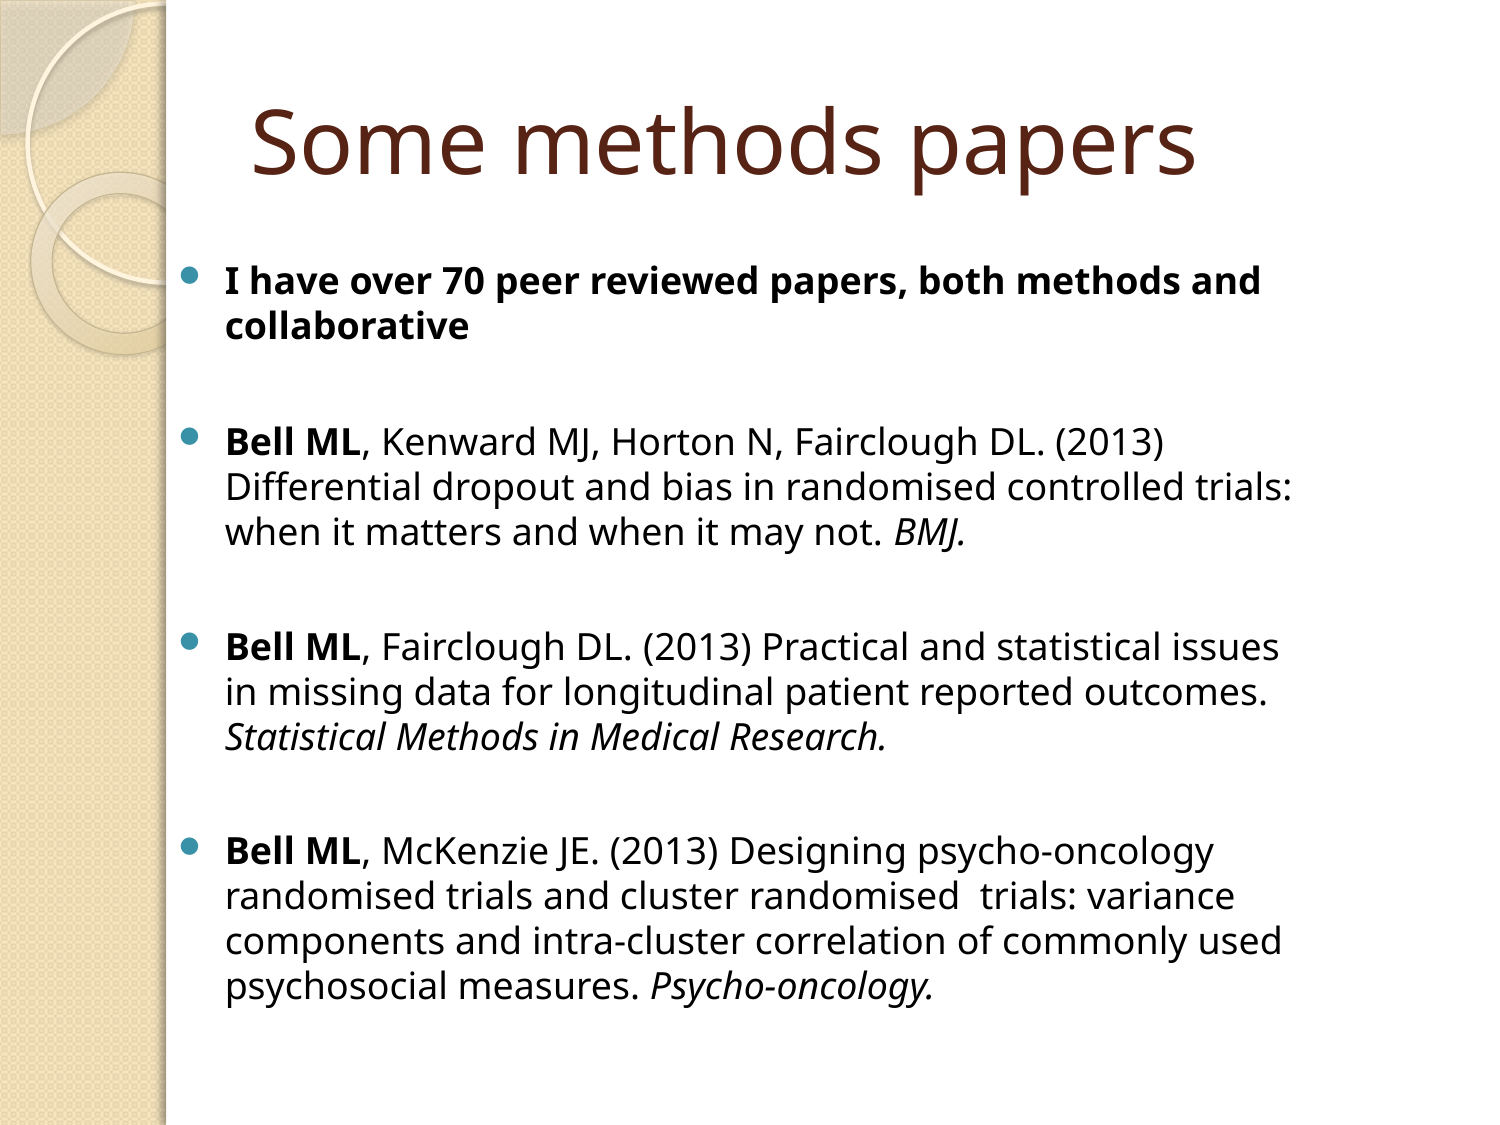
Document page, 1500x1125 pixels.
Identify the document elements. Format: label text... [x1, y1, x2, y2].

list I have over 70 peer reviewed papers, both methods and collaborative Bell ML, Kenward MJ, Horton N, Fairclough DL. (2013) Differential dropout and bias in randomised controlled trials: when it matters and when it may not. BMJ. Bell ML, Fairclough DL. (2013) Practical and statistical issues in missing data for longitudinal patient reported outcomes. Statistical Methods in Medical Research. Bell ML, McKenzie JE. (2013) Designing psycho-oncology randomised trials and cluster randomised trials: variance components and intra-cluster correlation of commonly used psychosocial measures. Psycho-oncology. [150, 249, 1338, 882]
title Some methods papers [235, 45, 1466, 233]
